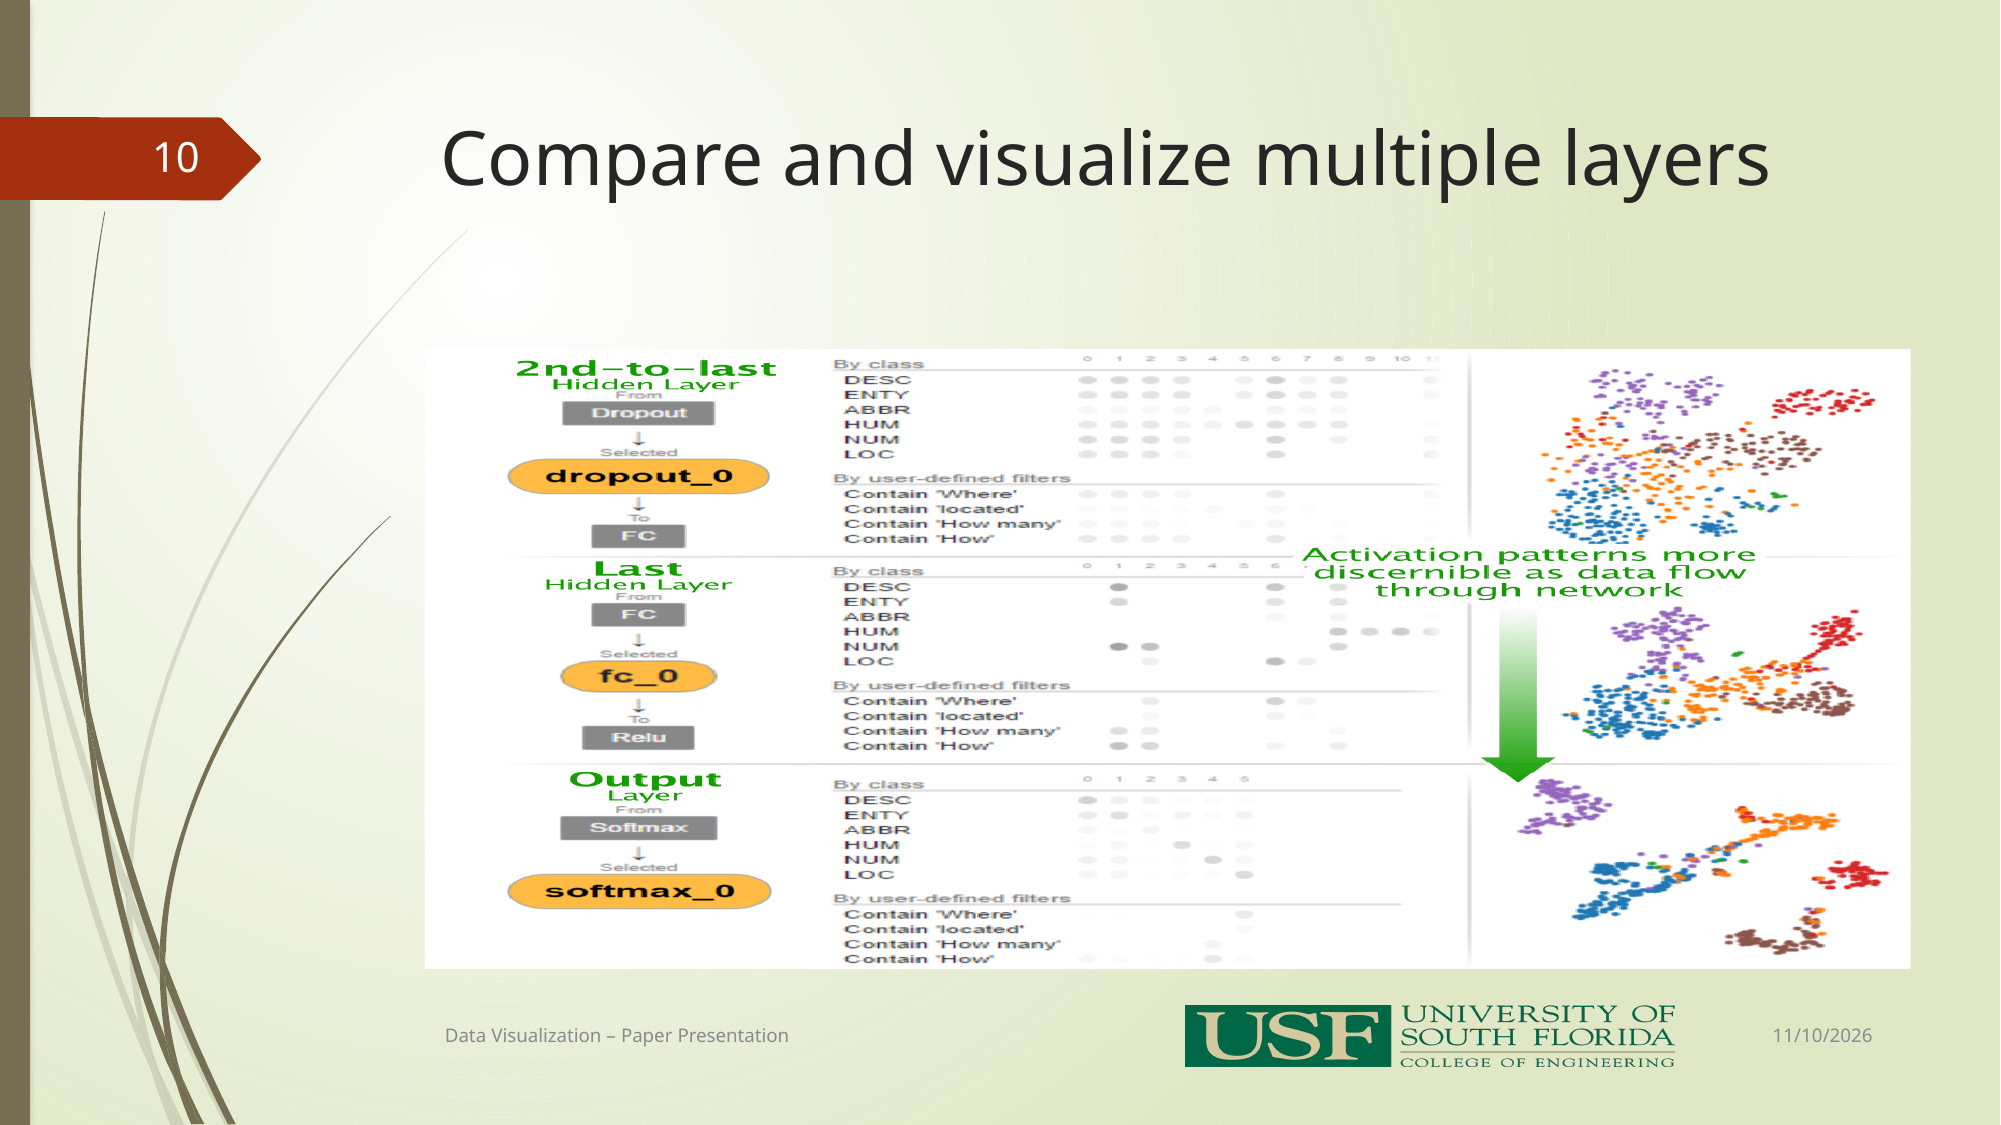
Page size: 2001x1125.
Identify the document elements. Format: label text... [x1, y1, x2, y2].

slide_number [1699, 1005, 1888, 1067]
footer Data Visualization – Paper Presentation [424, 1006, 1183, 1067]
slide_number 10 [87, 129, 216, 190]
title Compare and visualize multiple layers [425, 102, 1888, 313]
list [424, 348, 1911, 970]
picture [1185, 1005, 1675, 1067]
